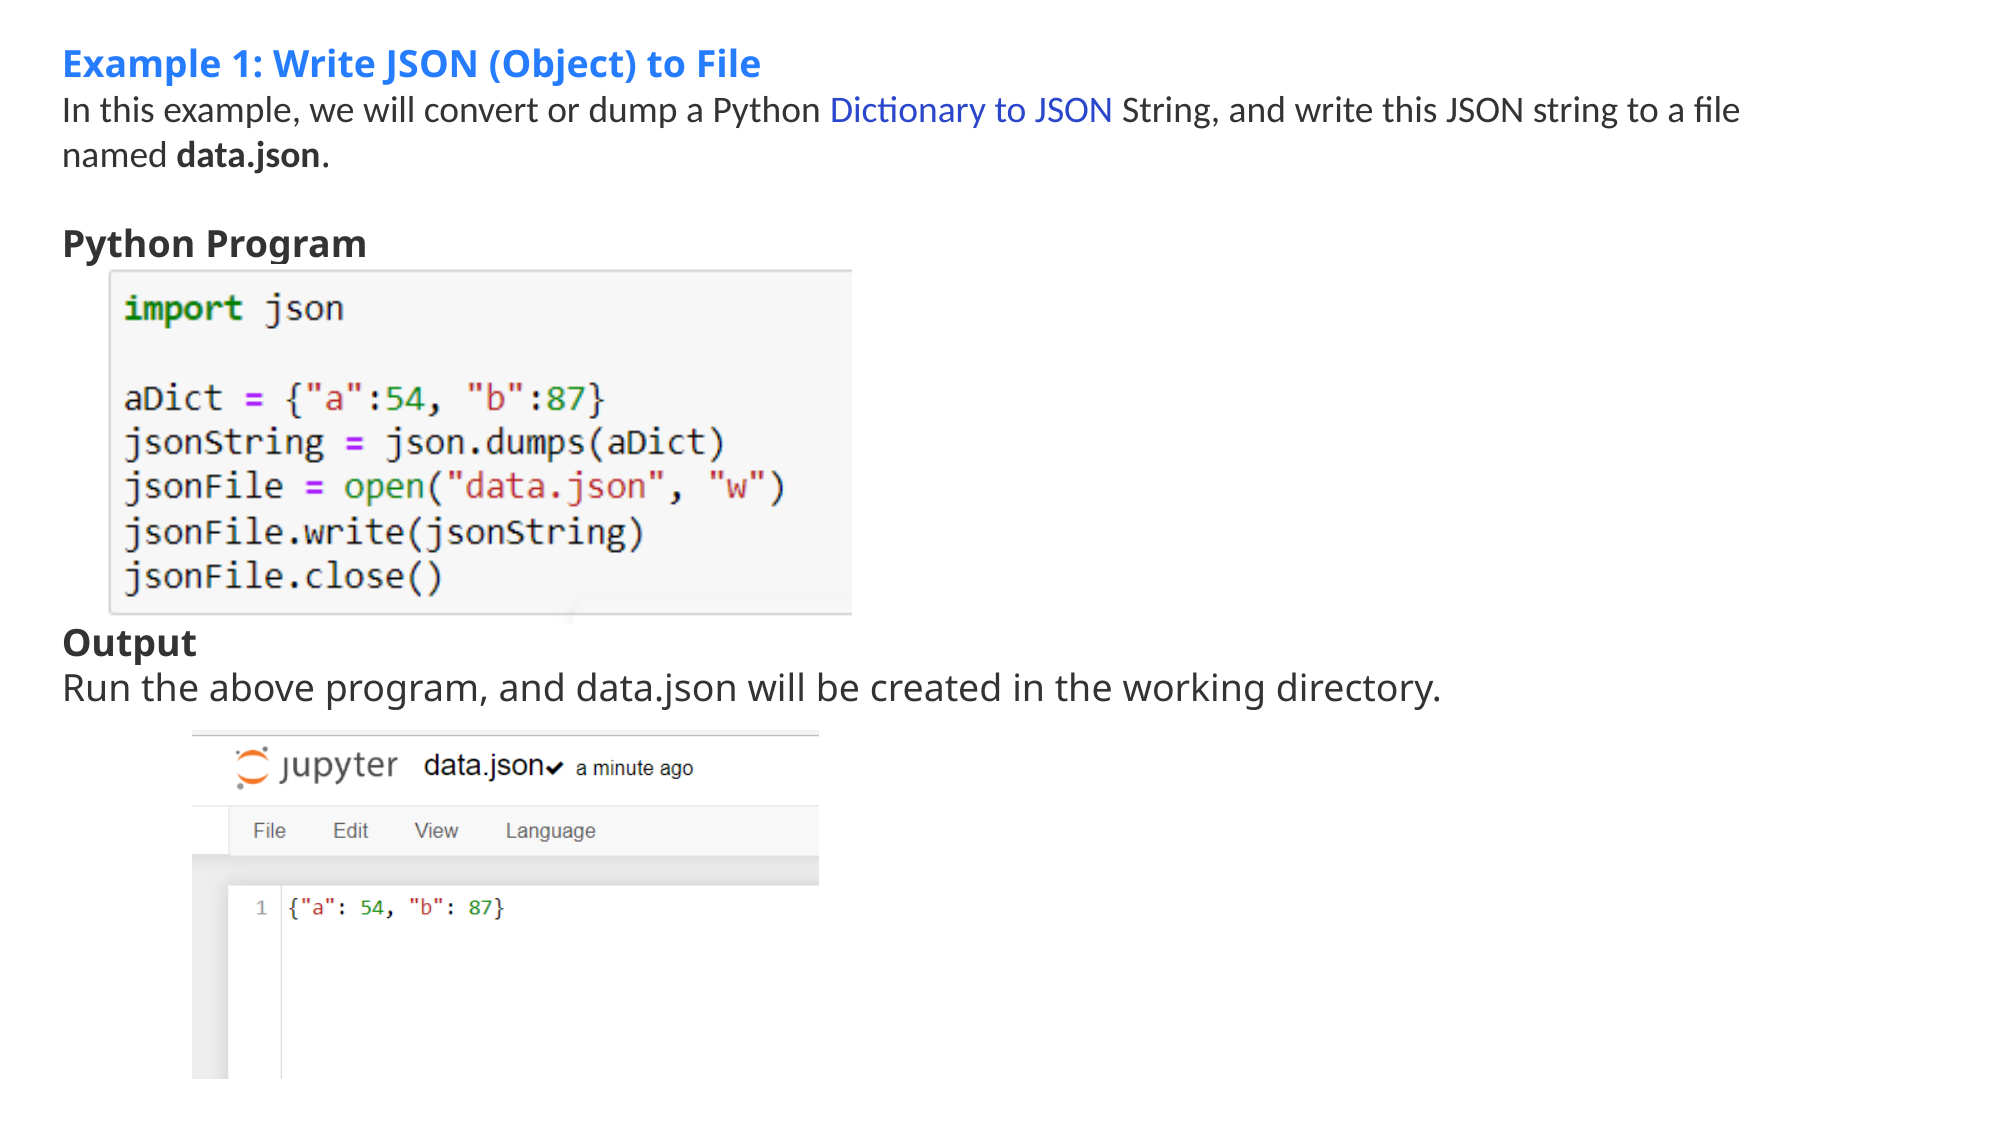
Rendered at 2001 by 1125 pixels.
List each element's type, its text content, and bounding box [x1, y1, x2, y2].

text_box Output Run the above program, and data.json will be created in the working directory. [47, 611, 1838, 717]
picture [105, 264, 852, 624]
picture [192, 730, 819, 1079]
text_box Example 1: Write JSON (Object) to File In this example, we will convert or dump a Python Dictionary to JSON String, and write this JSON string to a file named data.json. Python Program [47, 32, 1853, 273]
